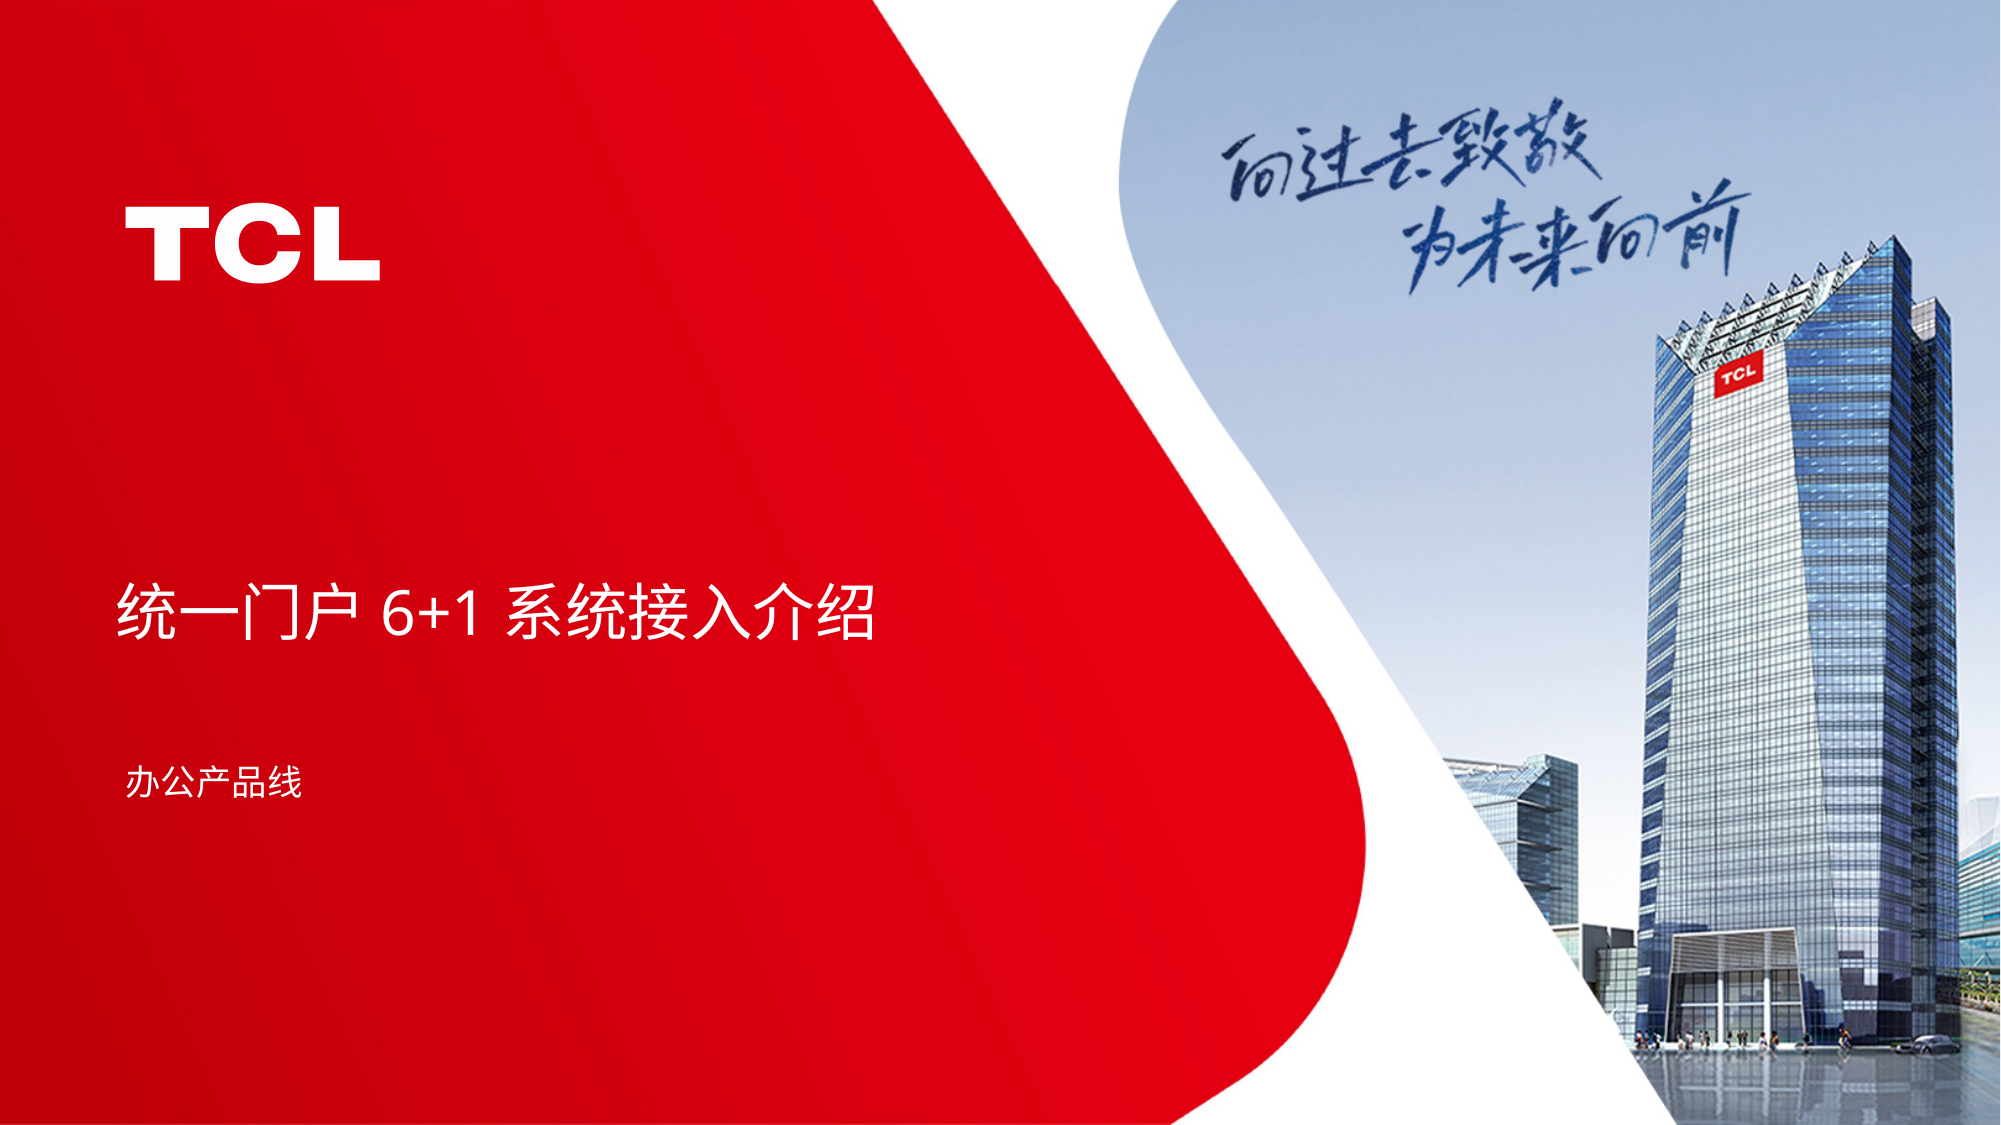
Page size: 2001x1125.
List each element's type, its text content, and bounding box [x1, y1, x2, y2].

text_box 统一门户6+1系统接入介绍 [111, 568, 883, 652]
picture [0, 0, 2001, 1125]
text_box 办公产品线 [121, 755, 307, 807]
